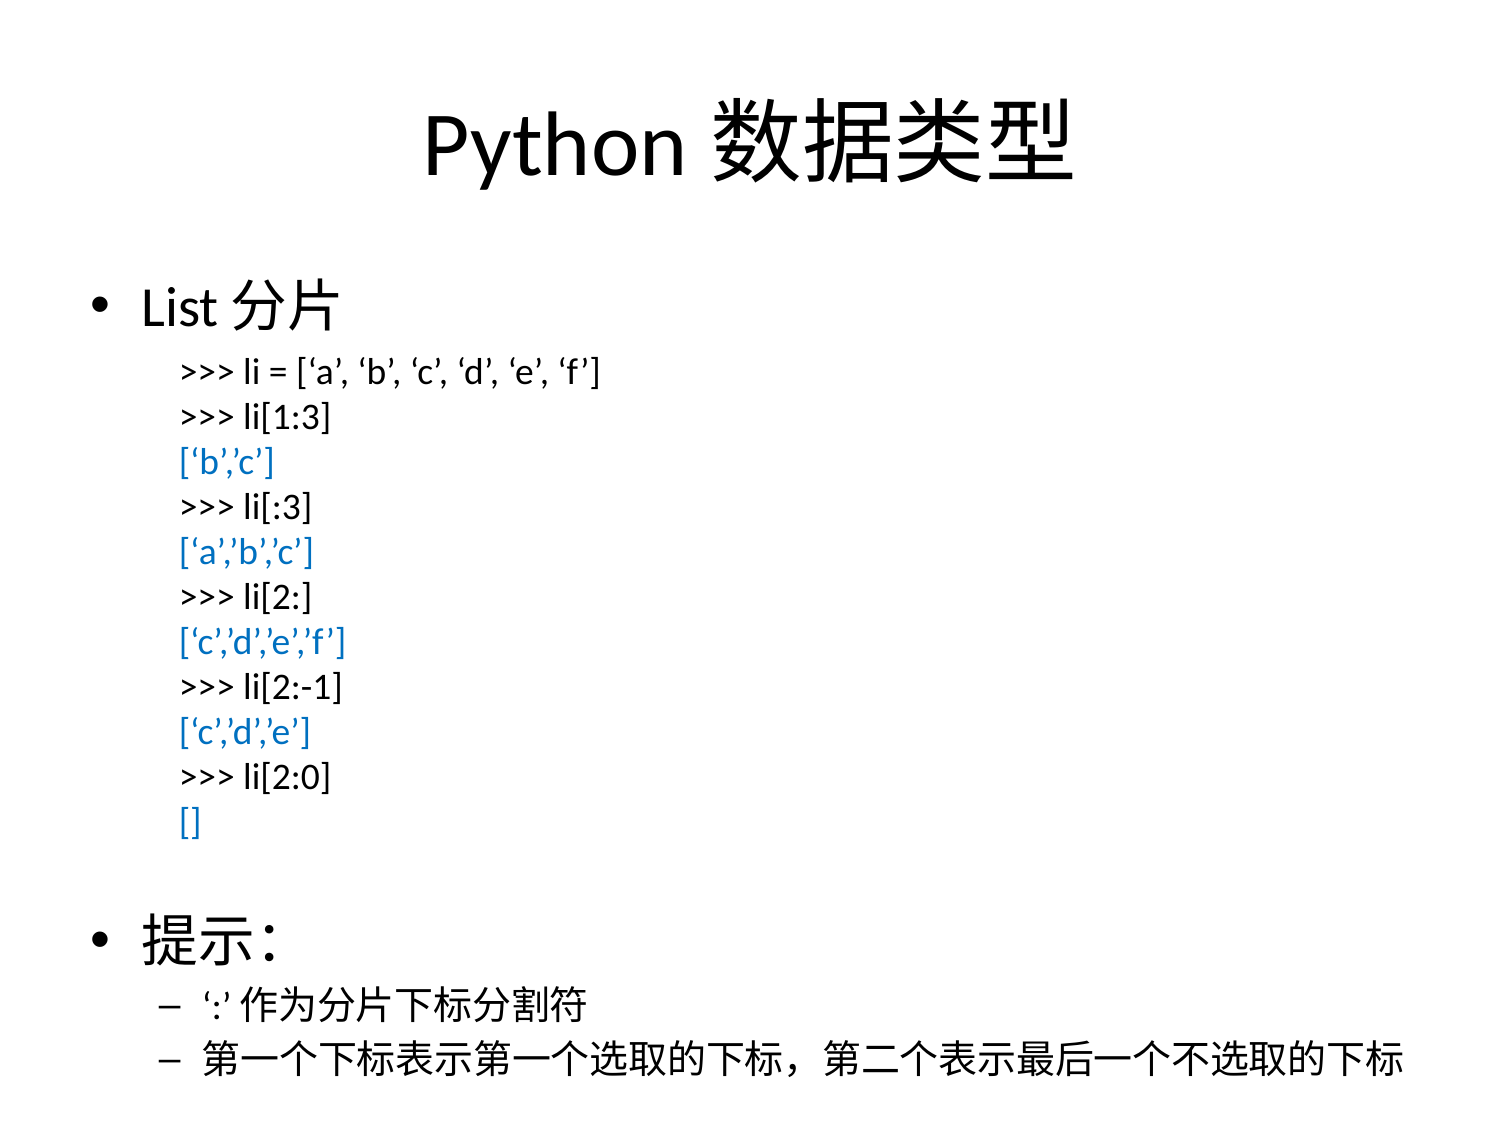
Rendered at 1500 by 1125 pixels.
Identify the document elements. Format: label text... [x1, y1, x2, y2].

title Python数据类型 [75, 45, 1425, 233]
text_box >>> li = [‘a’, ‘b’, ‘c’, ‘d’, ‘e’, ‘f’] >>> li[1:3] [‘b’,’c’] >>> li[:3] [‘a’,’b’,’c’] >>> li[2:] [‘c’,’d’,’e’,’f’] >>> li[2:-1] [‘c’,’d’,’e’] >>> li[2:0] [] [164, 339, 832, 850]
list List分片 提示： ‘:’作为分片下标分割符 第一个下标表示第一个选取的下标，第二个表示最后一个不选取的下标 [75, 262, 1425, 1125]
